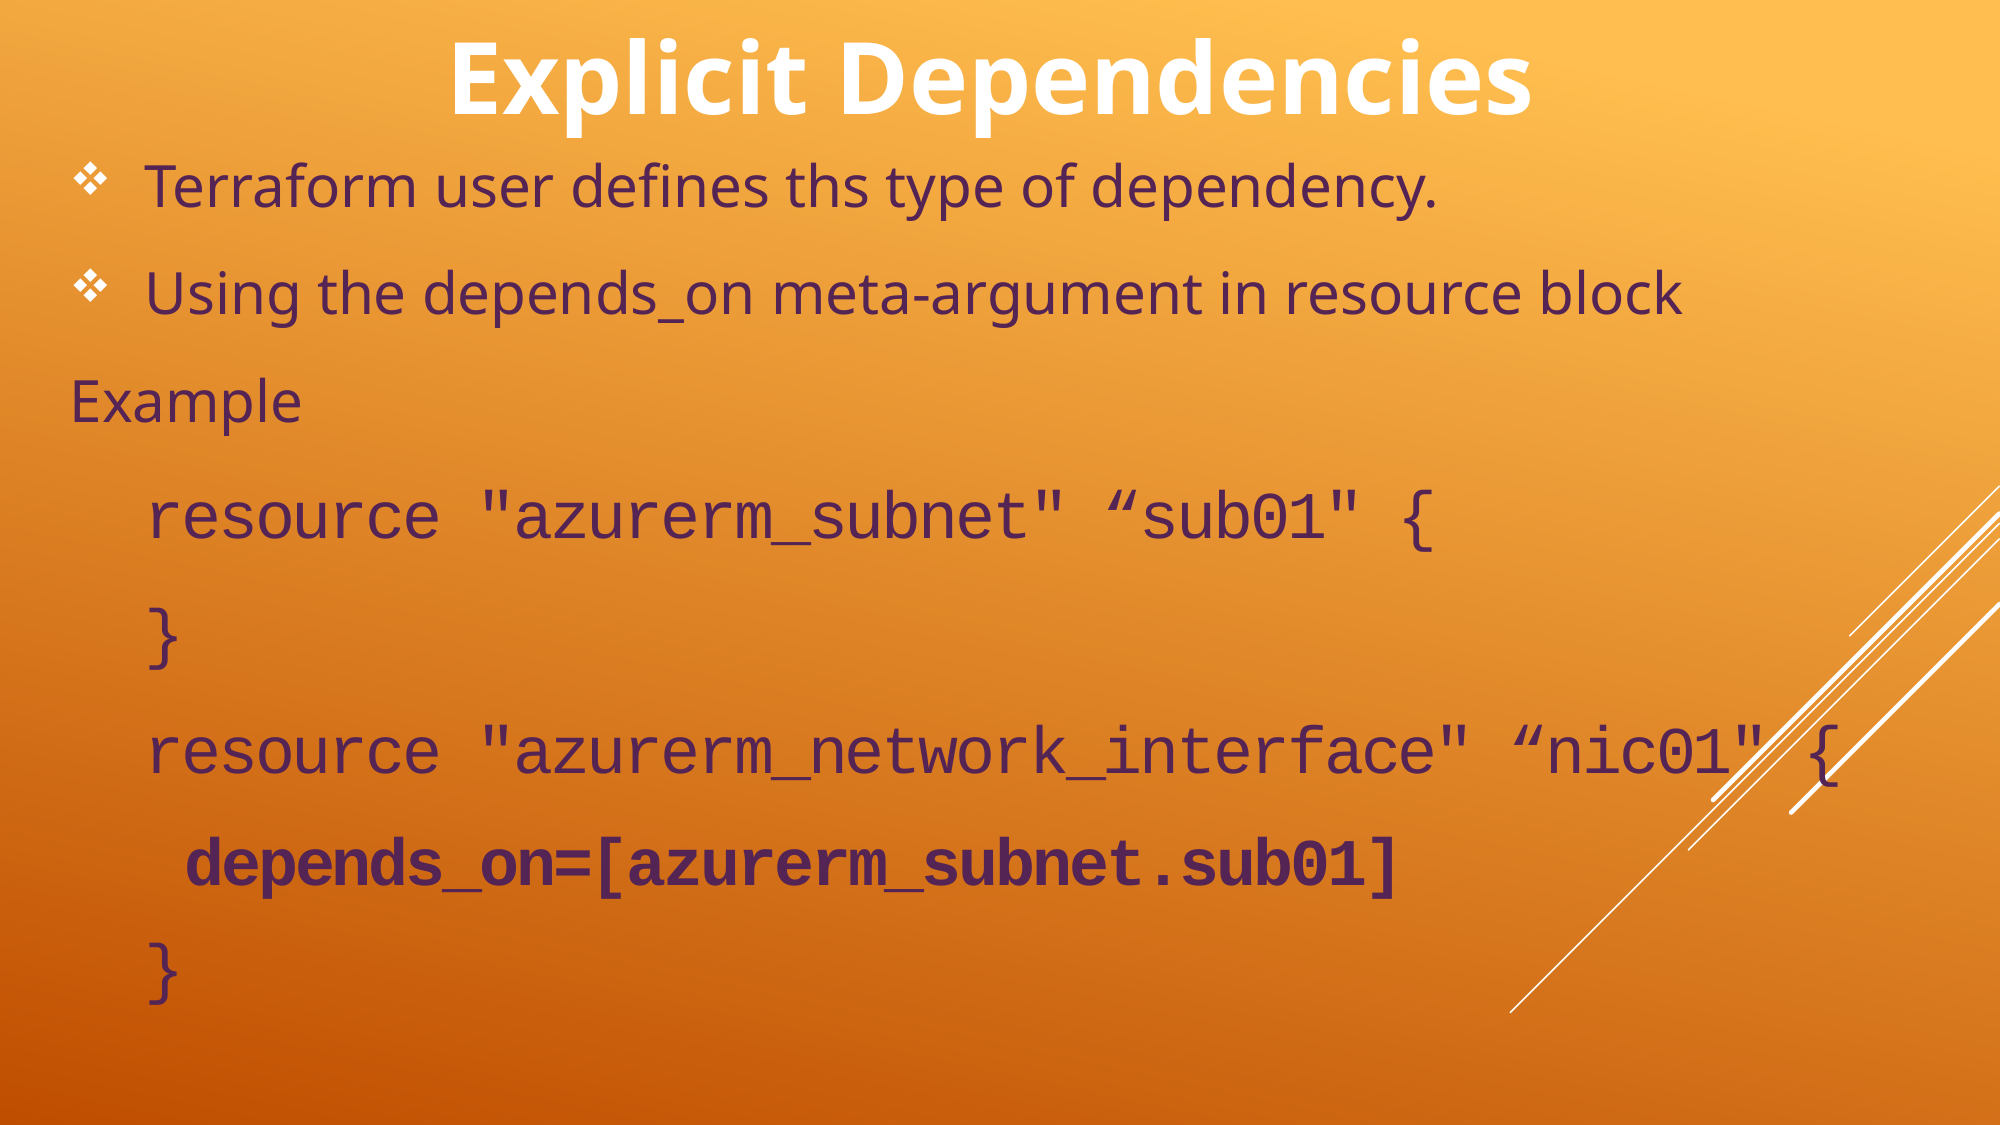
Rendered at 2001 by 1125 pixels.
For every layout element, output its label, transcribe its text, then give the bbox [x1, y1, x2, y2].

list Terraform user defines ths type of dependency. Using the depends_on meta-argument in resource block Example resource "azurerm_subnet" “sub01" { } resource "azurerm_network_interface" “nic01" { depends_on=[azurerm_subnet.sub01] } [54, 141, 1928, 1066]
title Explicit Dependencies [92, 26, 1890, 141]
